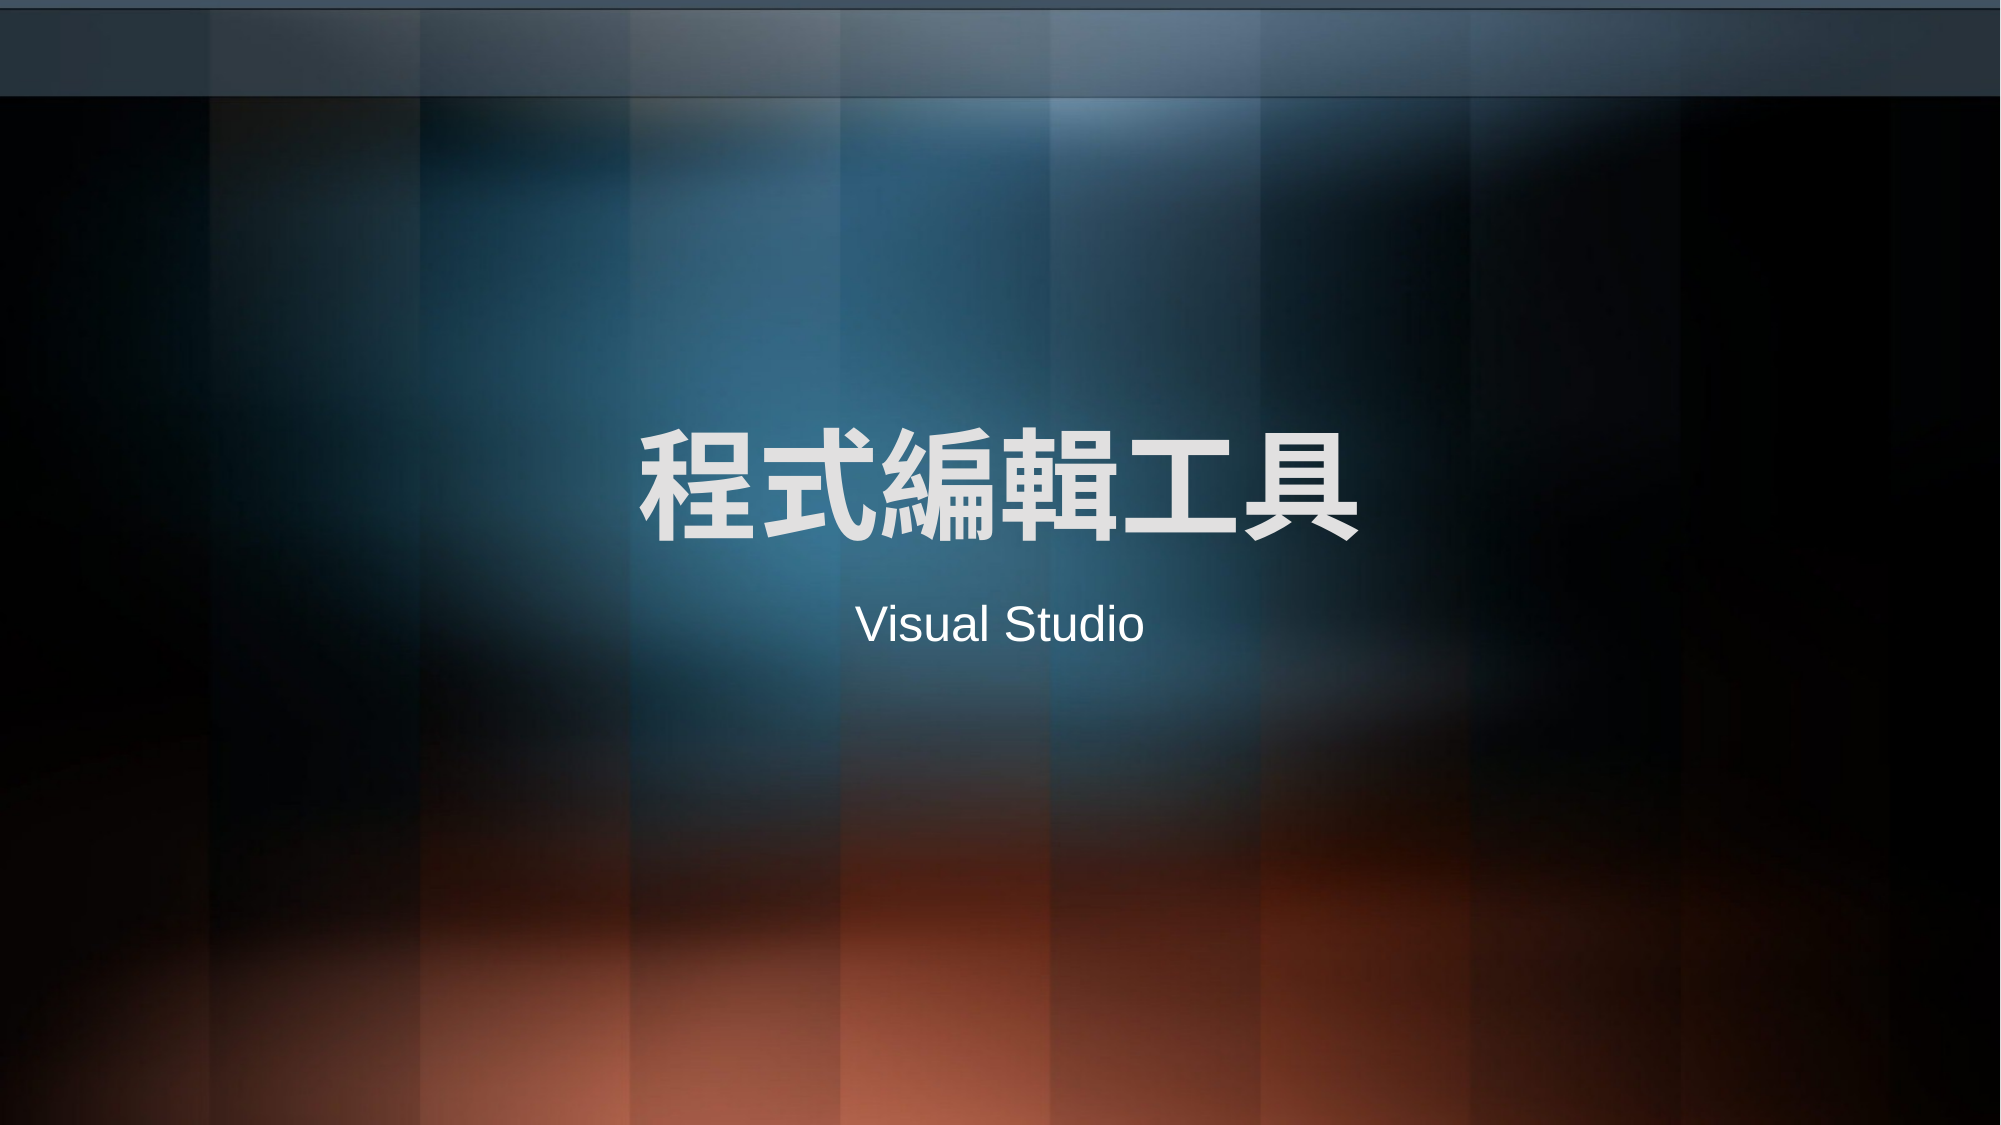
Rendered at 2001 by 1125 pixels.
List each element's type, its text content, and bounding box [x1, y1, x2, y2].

picture [0, 0, 2001, 1125]
subtitle Visual Studio [249, 590, 1750, 863]
title 程式編輯工具 [249, 170, 1750, 563]
